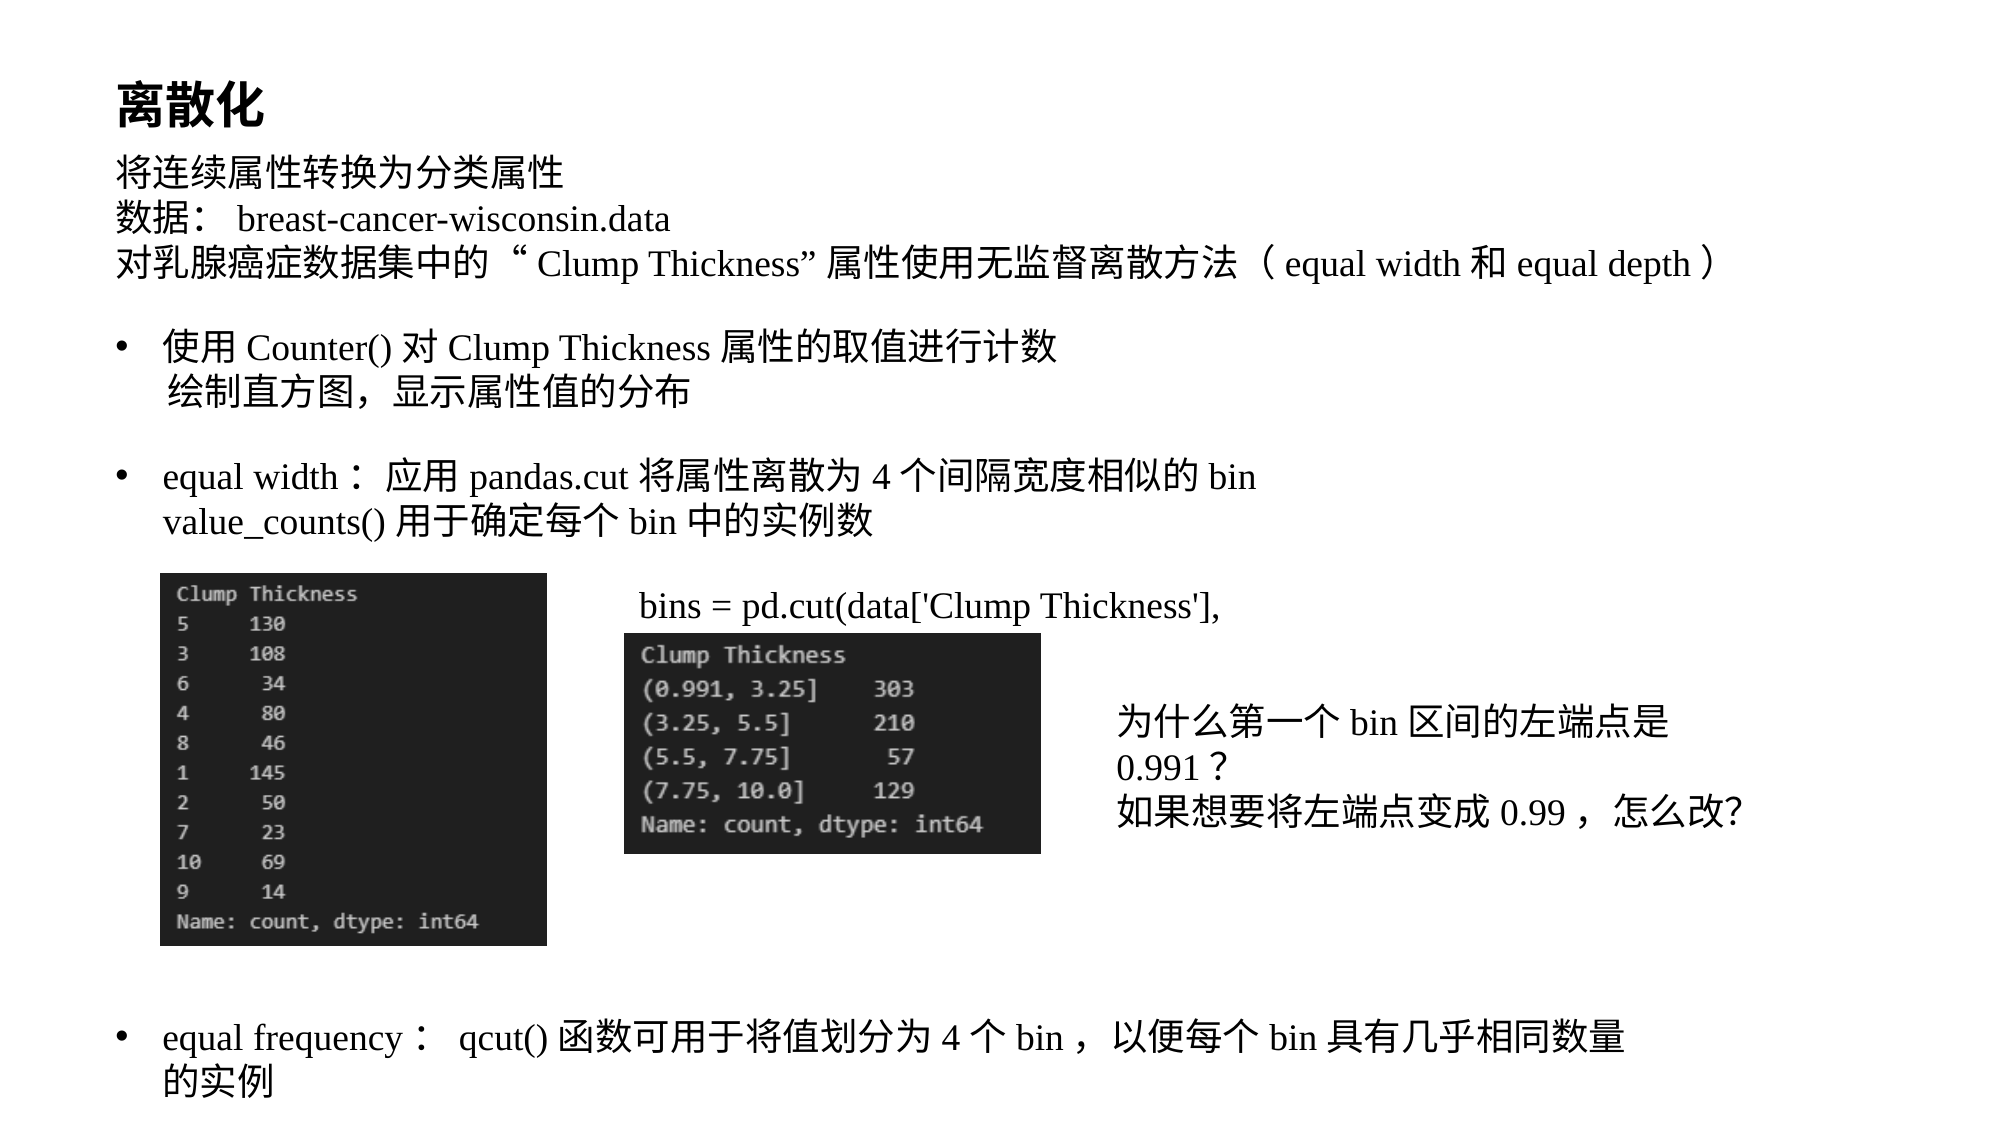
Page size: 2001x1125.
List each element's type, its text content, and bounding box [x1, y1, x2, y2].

text_box 使用Counter()对Clump Thickness属性的取值进行计数 绘制直方图，显示属性值的分布 [100, 315, 1797, 421]
text_box bins = pd.cut(data['Clump Thickness'], 4) [624, 573, 1274, 679]
text_box 将连续属性转换为分类属性 数据：breast-cancer-wisconsin.data 对乳腺癌症数据集中的“Clump Thickness”属性使用无监督离散方法（equal width和equal depth） [100, 141, 1797, 292]
text_box 离散化 [100, 66, 283, 141]
text_box equal width：应用pandas.cut将属性离散为4个间隔宽度相似的bin value_counts()用于确定每个bin中的实例数 [100, 444, 1797, 550]
text_box equal frequency：qcut()函数可用于将值划分为4个bin，以便每个bin具有几乎相同数量的实例 [100, 1005, 1676, 1111]
picture [160, 573, 547, 946]
picture [624, 633, 1041, 854]
text_box 为什么第一个bin区间的左端点是0.991？ 如果想要将左端点变成0.99，怎么改？ [1101, 690, 1797, 841]
